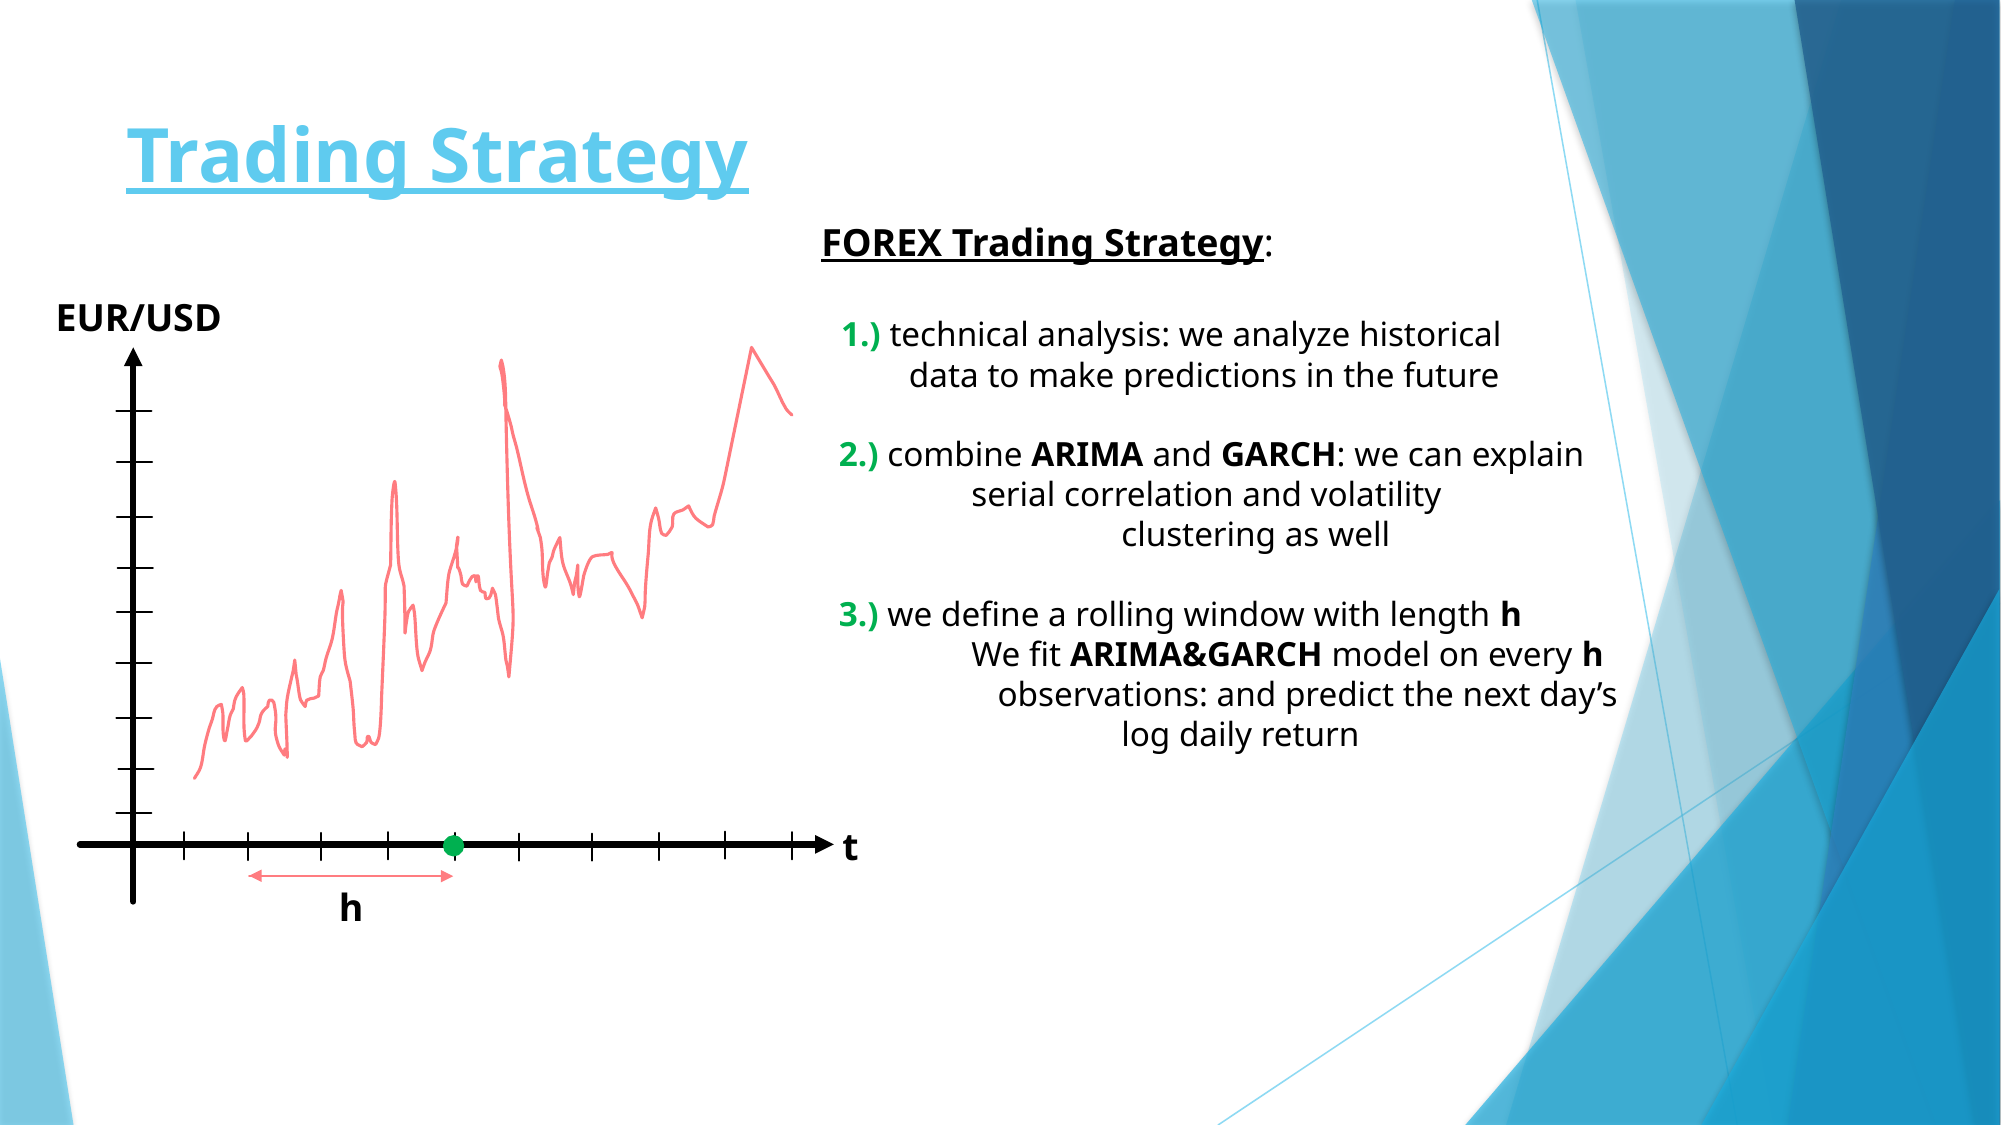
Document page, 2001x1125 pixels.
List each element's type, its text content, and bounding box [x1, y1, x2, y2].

text_box [458, 836, 464, 843]
text_box EUR/USD [40, 286, 237, 347]
title Trading Strategy [111, 99, 1522, 317]
text_box h [324, 886, 379, 937]
text_box [443, 835, 451, 843]
text_box t [827, 815, 874, 876]
text_box [193, 345, 794, 780]
text_box FOREX Trading Strategy: 1.) technical analysis: we analyze historical data to make predictions in the future 2.) combine ARIMA and GARCH: we can explain serial correlation and volatility clustering as well 3.) we define a rolling window with length h We fit ARIMA&GARCH model on every h observations: and predict the next day’s log daily return [806, 211, 1634, 761]
